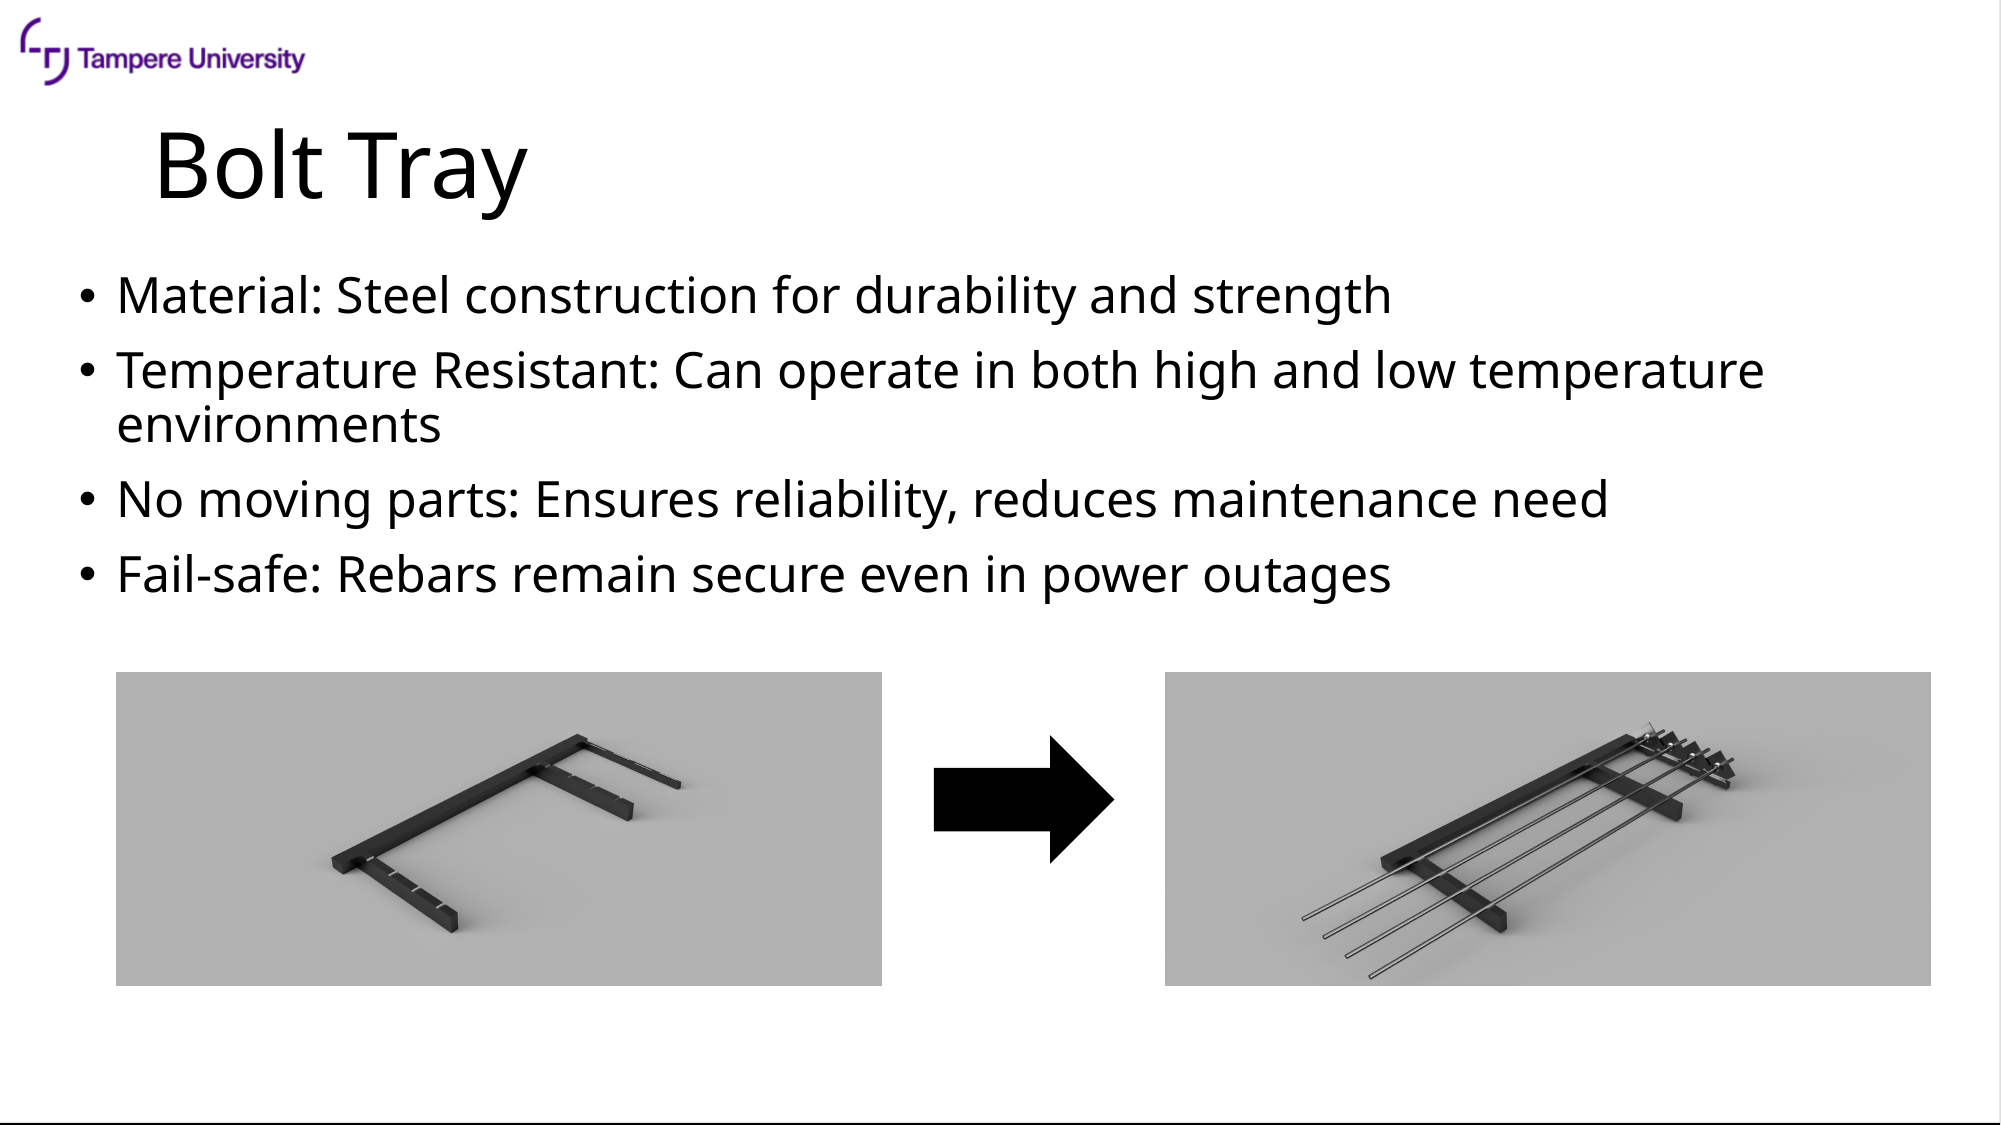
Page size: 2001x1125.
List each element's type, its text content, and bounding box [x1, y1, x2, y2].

picture [0, 0, 2001, 1125]
title Bolt Tray [137, 59, 1863, 263]
text_box [933, 735, 1115, 864]
list Material: Steel construction for durability and strength Temperature Resistant: Can operate in both high and low temperature environments No moving parts: Ensures reliability, reduces maintenance need Fail-safe: Rebars remain secure even in power outages [63, 263, 1901, 672]
